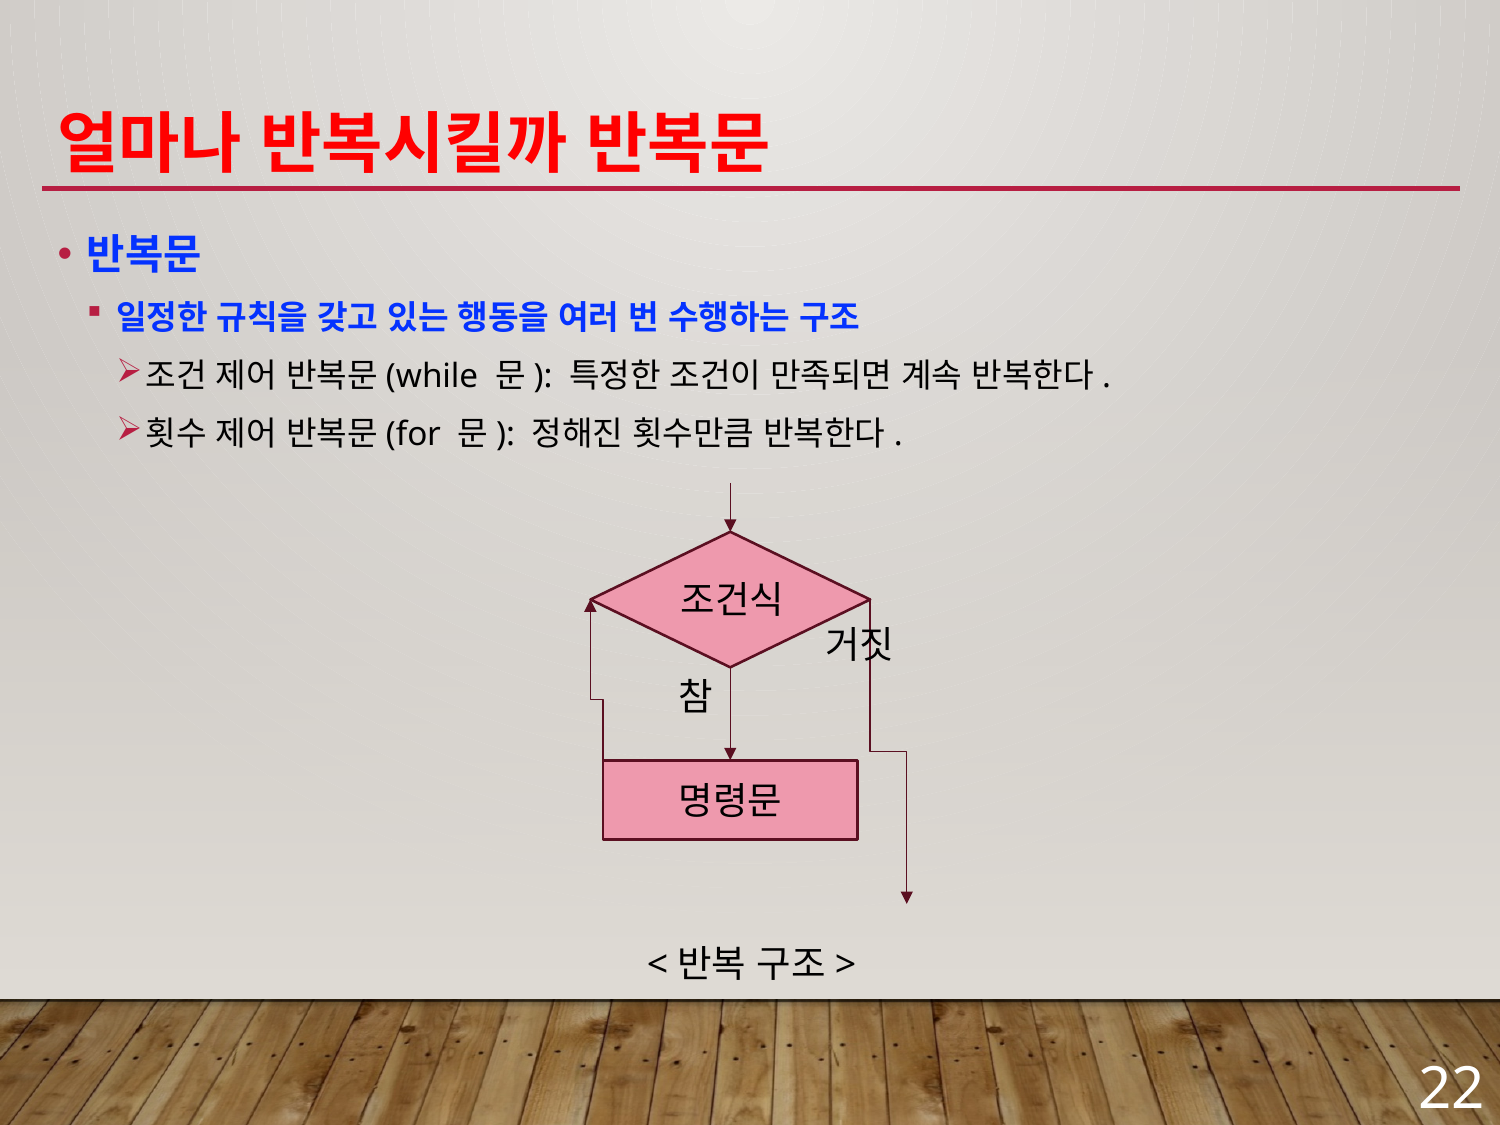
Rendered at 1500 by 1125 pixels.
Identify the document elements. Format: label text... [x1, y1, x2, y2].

title 얼마나 반복시킬까 반복문 [42, 16, 1461, 189]
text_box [590, 482, 913, 993]
list 반복문 일정한 규칙을 갖고 있는 행동을 여러 번 수행하는 구조 조건 제어 반복문(while 문): 특정한 조건이 만족되면 계속 반복한다. 횟수 제어 반복문(for 문): 정해진 횟수만큼 반복한다. [42, 210, 1461, 993]
picture [0, 999, 1500, 1125]
